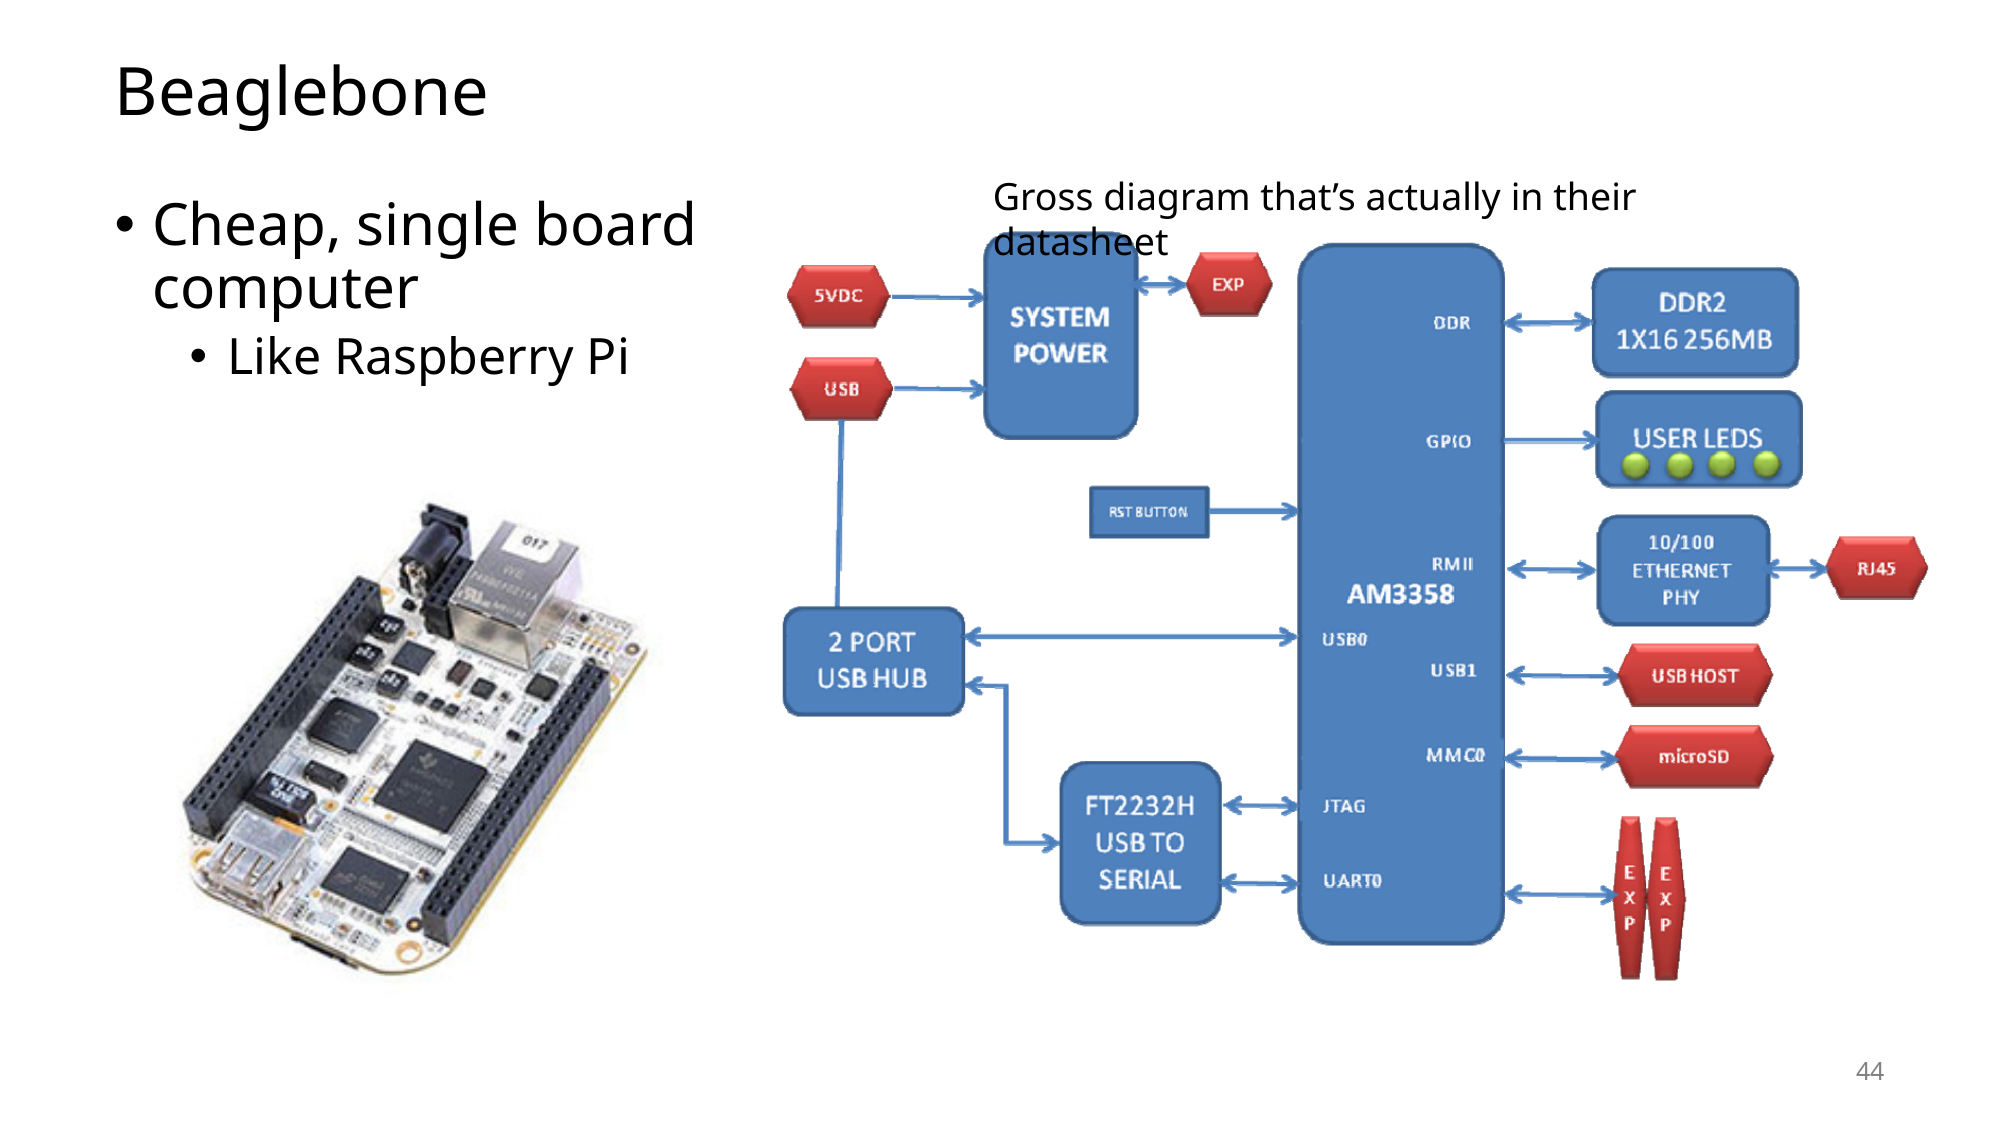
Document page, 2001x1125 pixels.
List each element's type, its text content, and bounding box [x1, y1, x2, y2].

picture [141, 424, 685, 1011]
list Cheap, single board computer Like Raspberry Pi [99, 187, 1900, 1013]
title Beaglebone [99, 37, 1900, 150]
slide_number 44 [1749, 1042, 1900, 1103]
text_box Gross diagram that’s actually in their datasheet [978, 165, 1798, 211]
picture [769, 211, 1943, 989]
